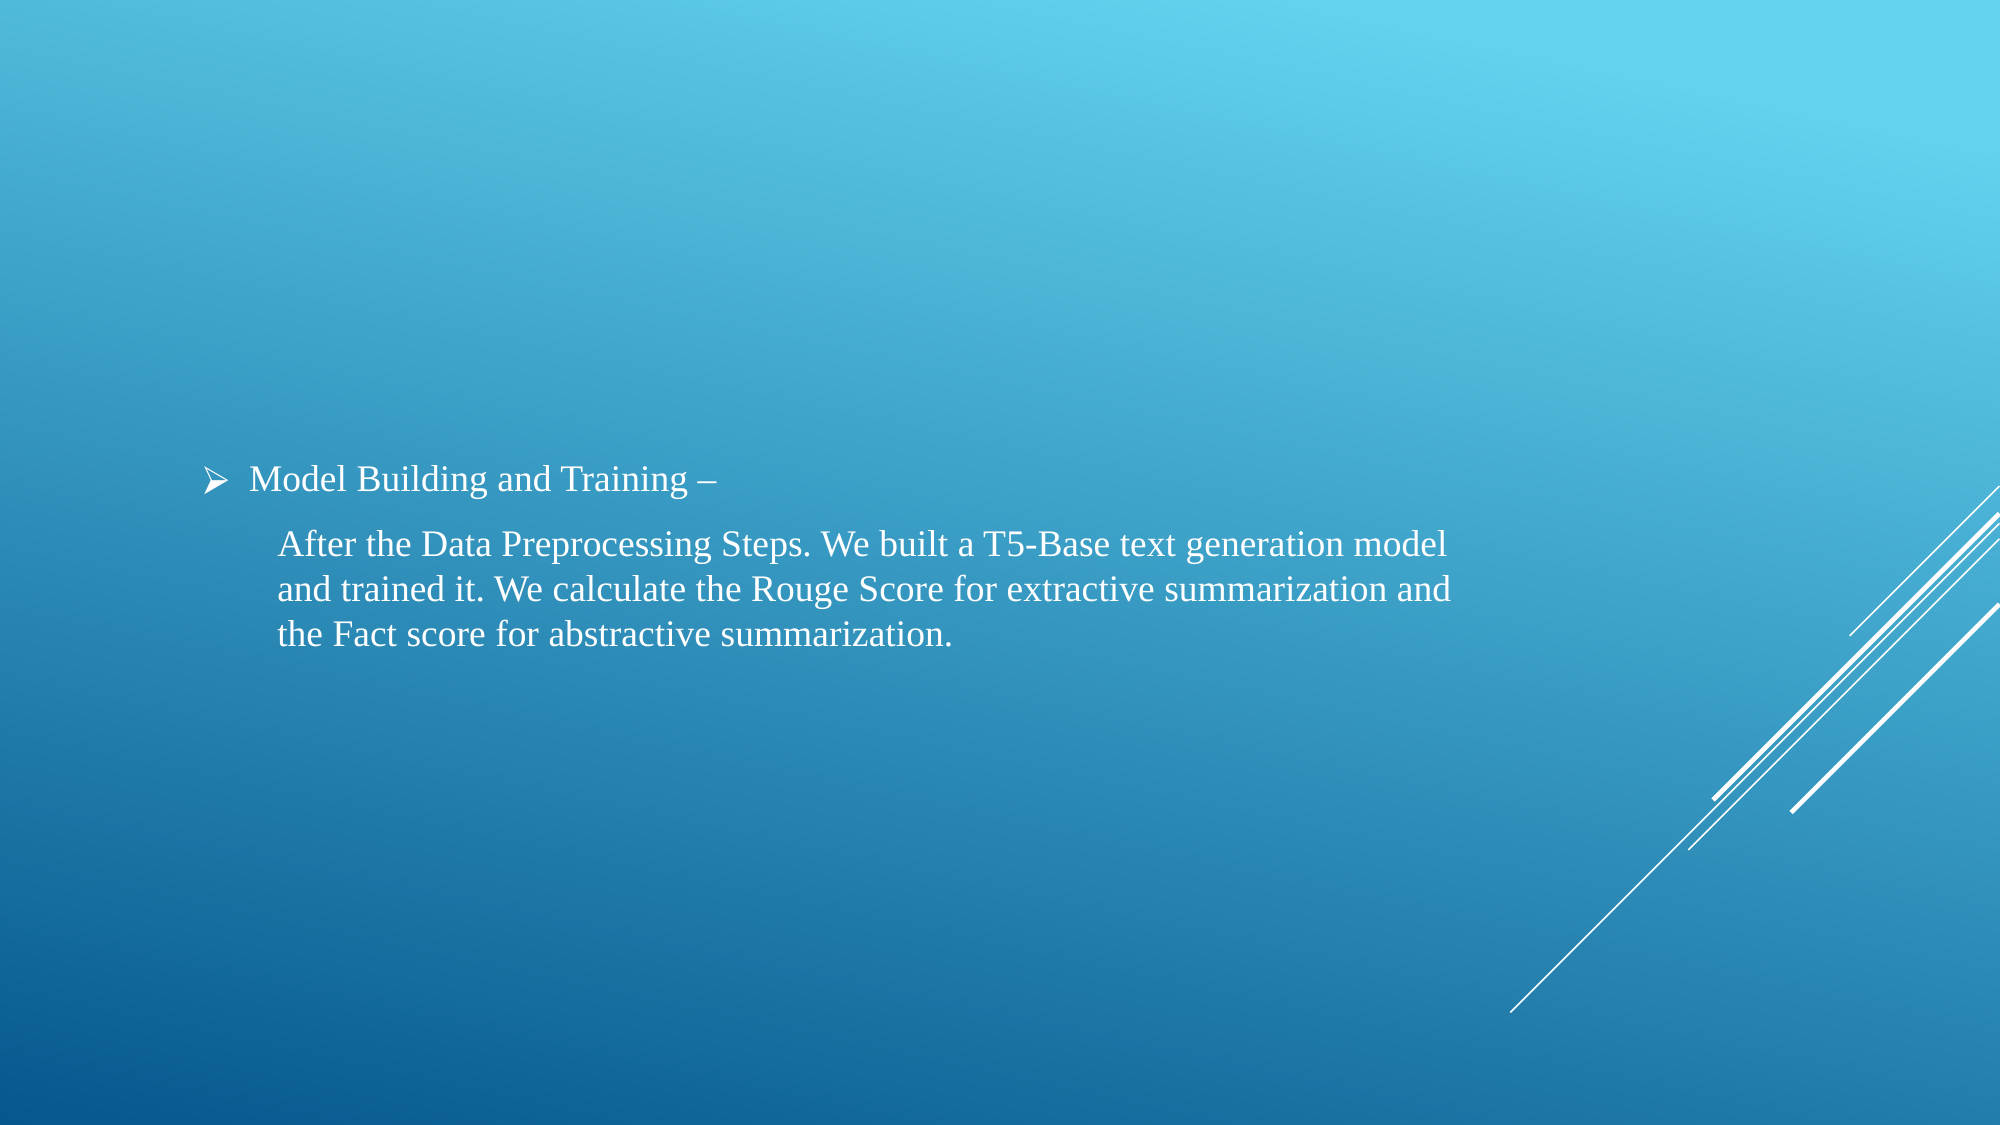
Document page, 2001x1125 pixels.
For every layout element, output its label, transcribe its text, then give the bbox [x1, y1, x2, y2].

list Model Building and Training – After the Data Preprocessing Steps. We built a T5-Base text generation model and trained it. We calculate the Rouge Score for extractive summarization and the Fact score for abstractive summarization. [112, 112, 1513, 996]
